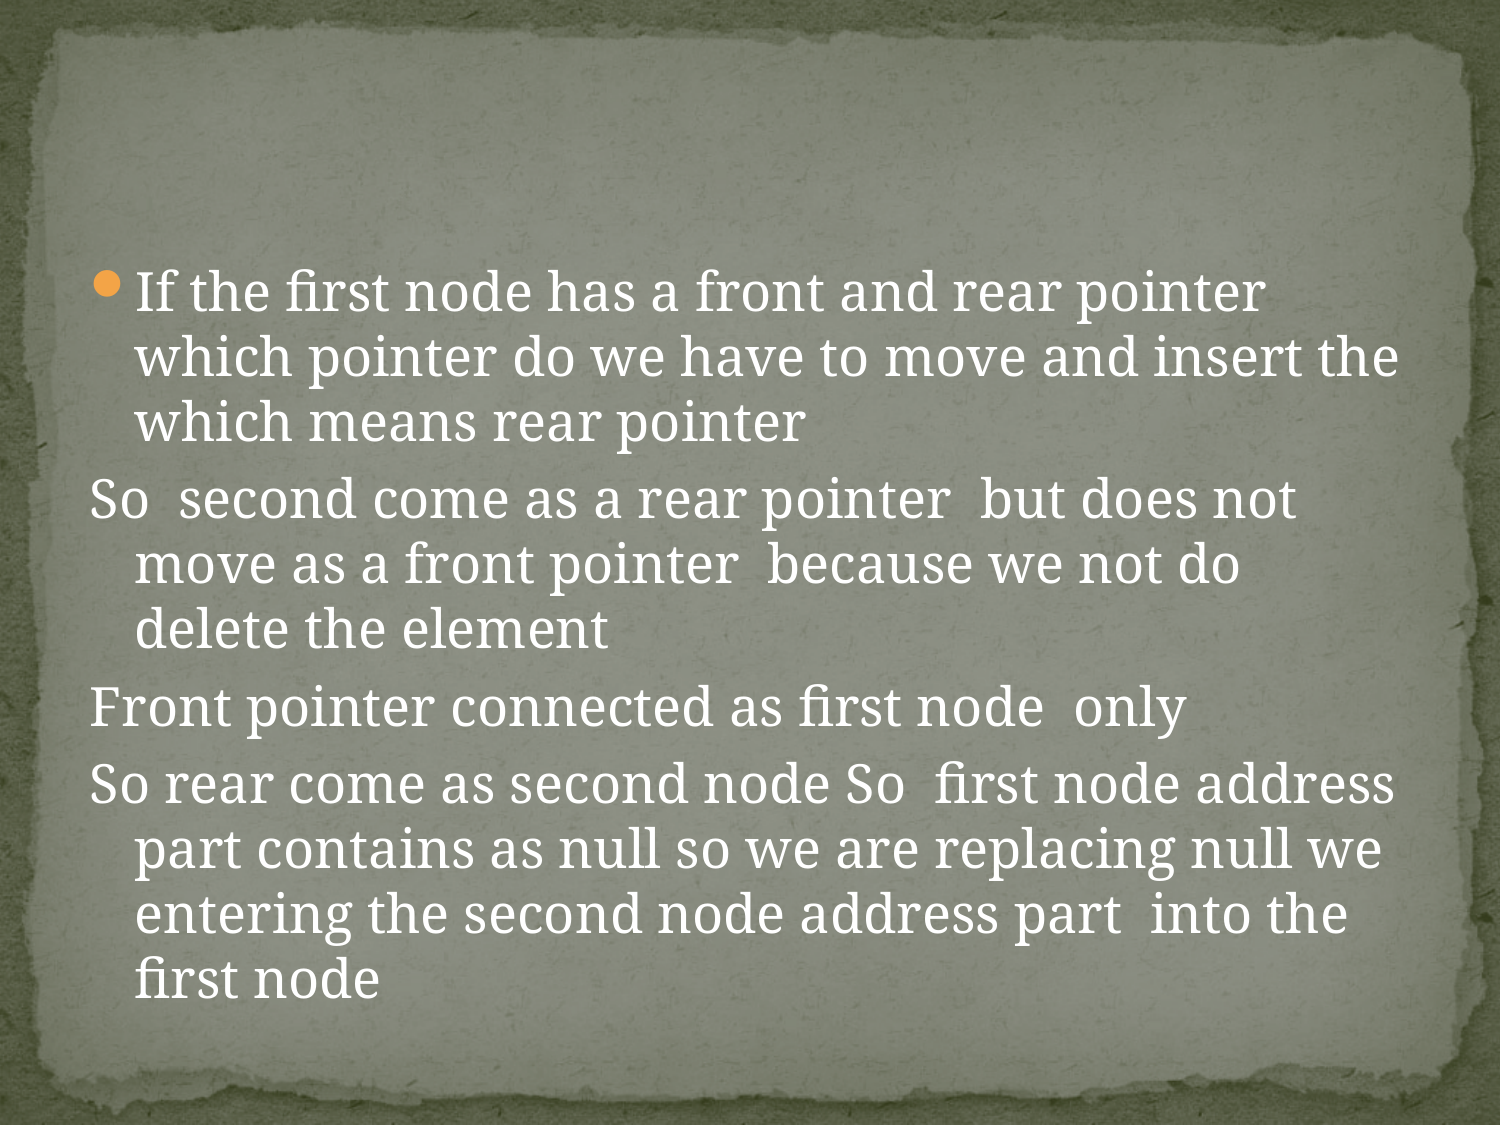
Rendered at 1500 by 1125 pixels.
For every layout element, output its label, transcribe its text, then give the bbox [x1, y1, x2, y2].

list If the first node has a front and rear pointer which pointer do we have to move and insert the which means rear pointer So second come as a rear pointer but does not move as a front pointer because we not do delete the element Front pointer connected as first node only So rear come as second node So first node address part contains as null so we are replacing null we entering the second node address part into the first node [75, 249, 1425, 1000]
